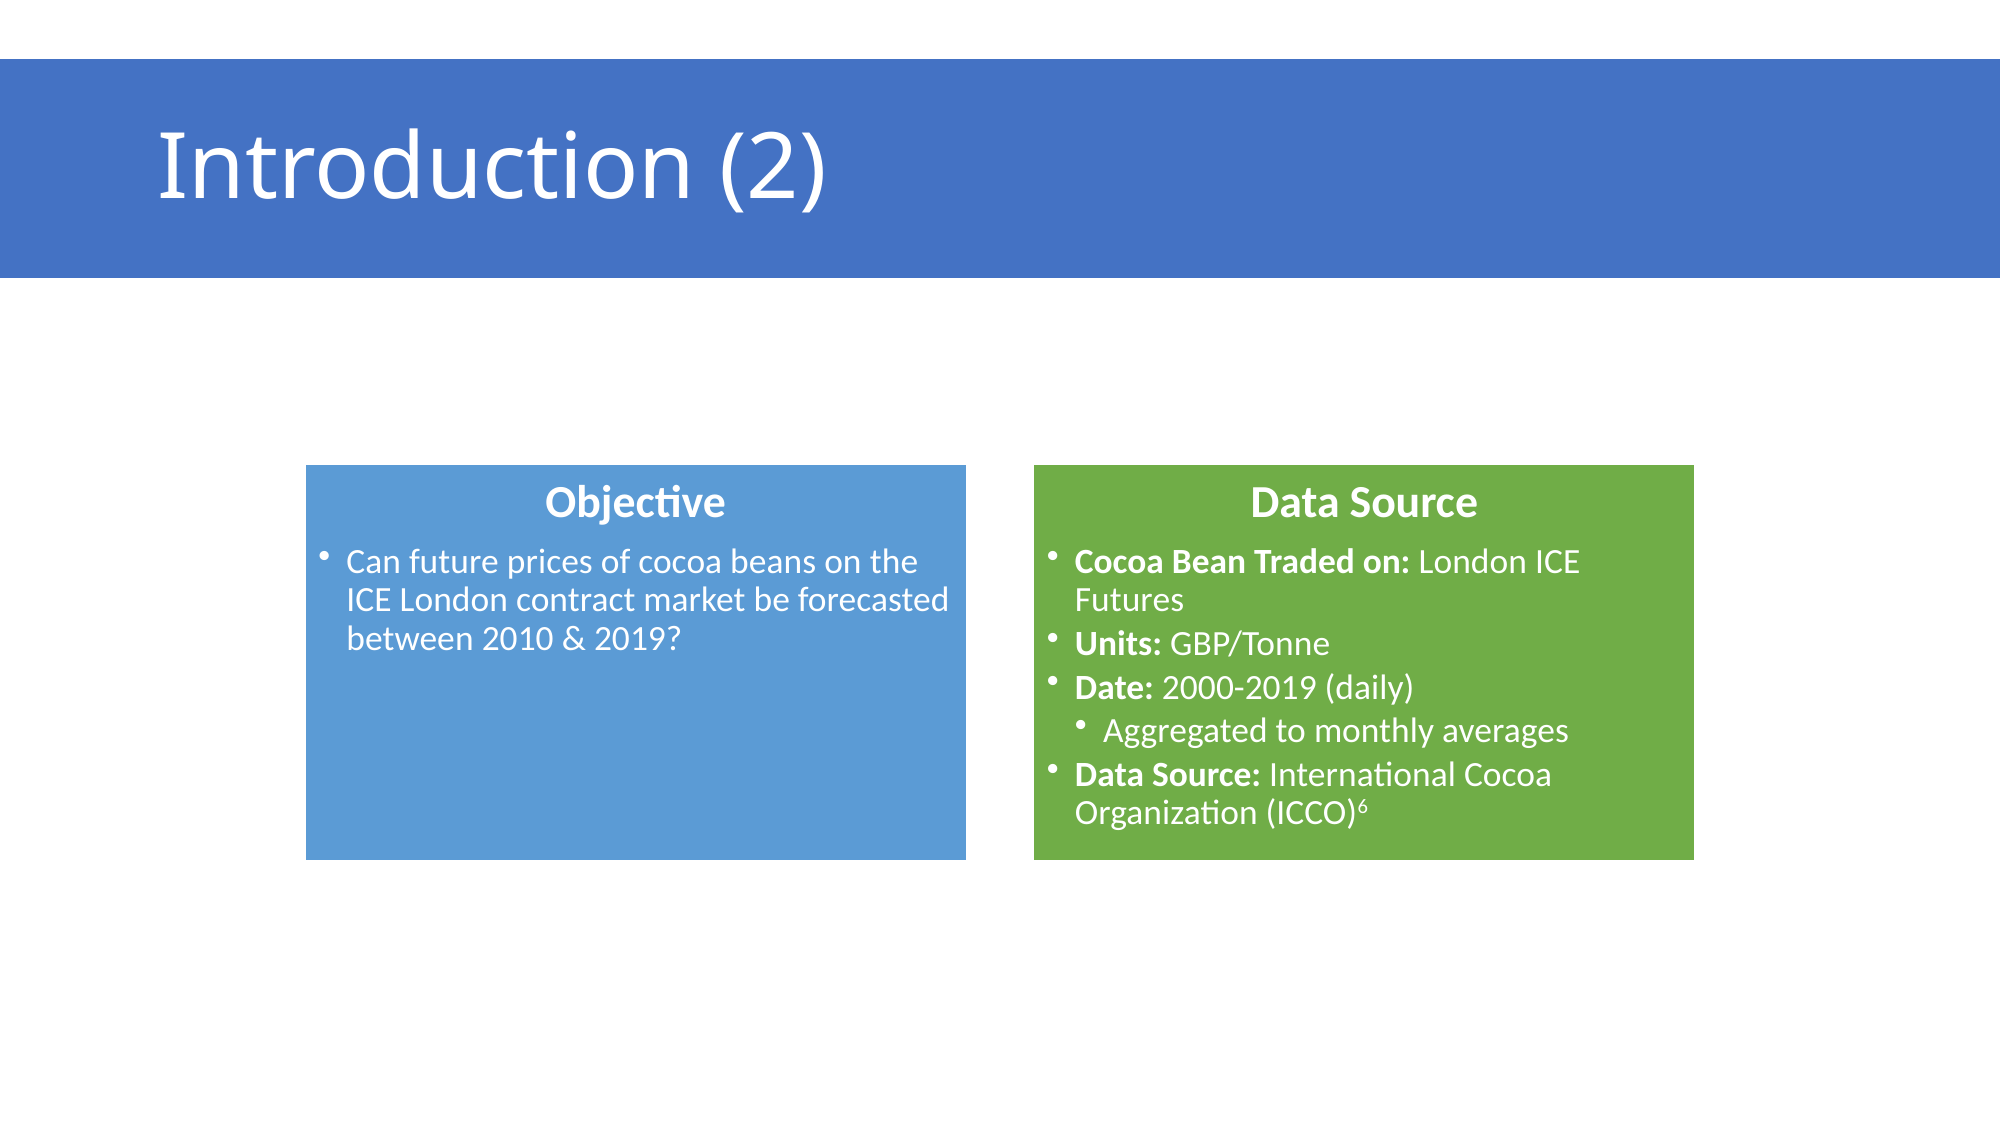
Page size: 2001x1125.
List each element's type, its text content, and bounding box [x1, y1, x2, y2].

title Introduction (2) [0, 59, 2000, 278]
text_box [304, 373, 1696, 952]
